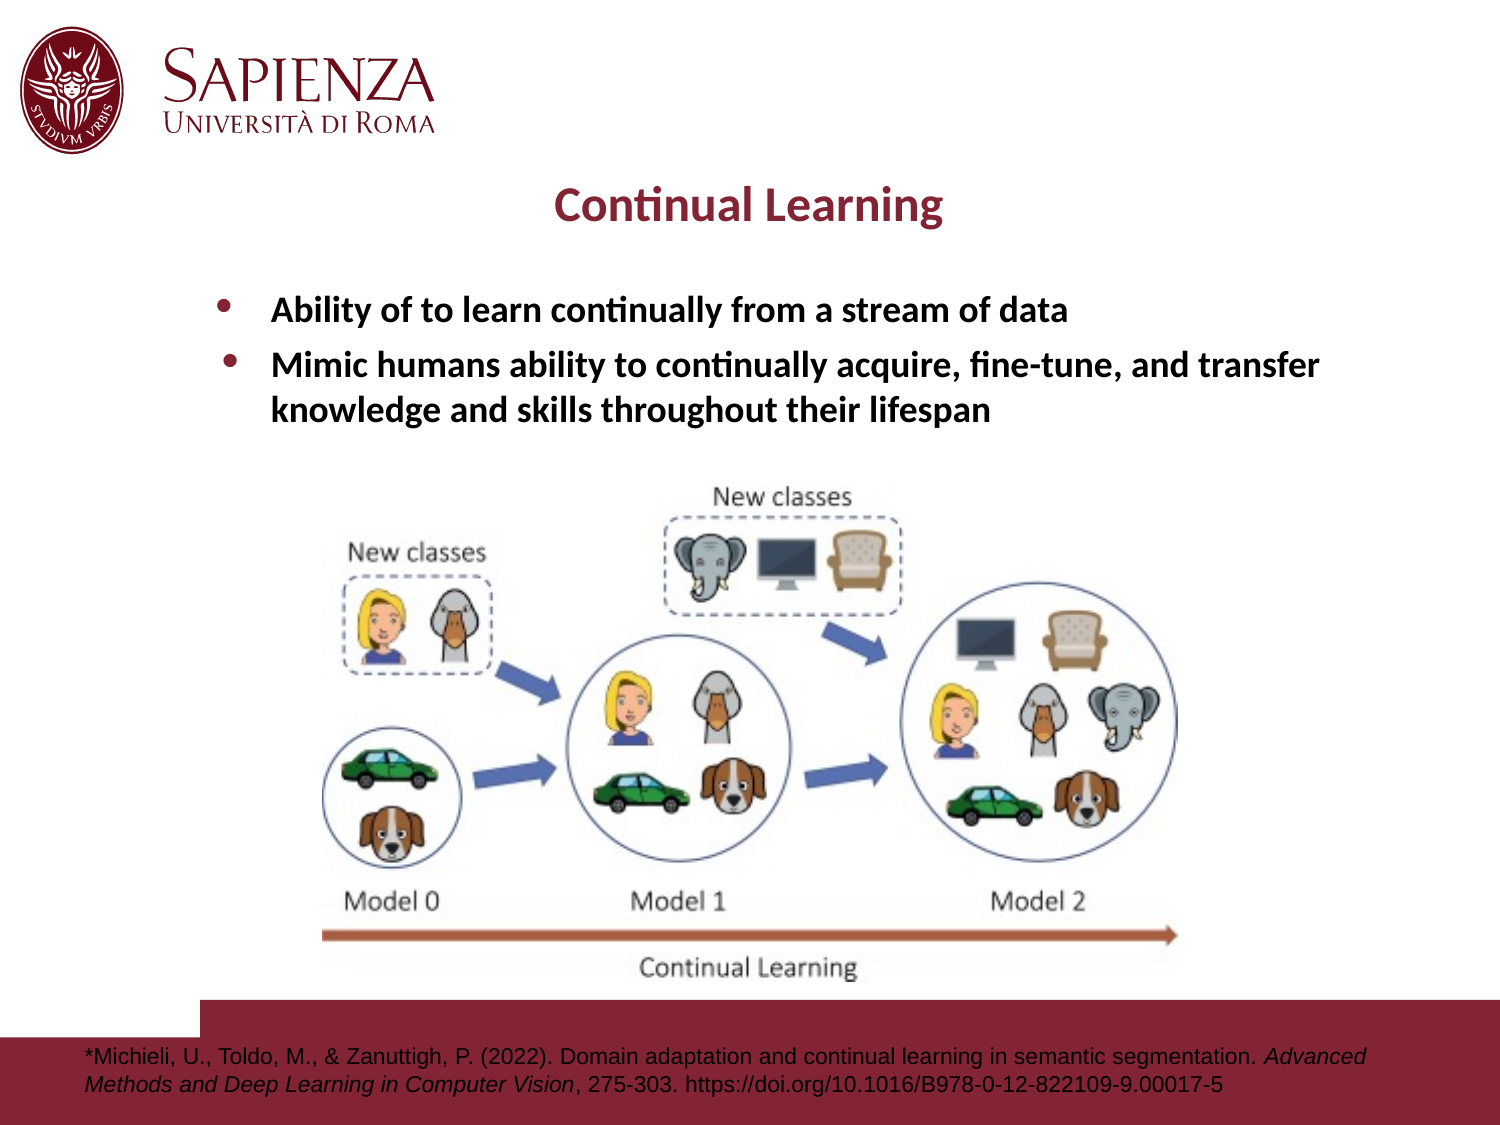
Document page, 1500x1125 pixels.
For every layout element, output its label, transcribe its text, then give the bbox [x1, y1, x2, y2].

list Ability of to learn continually from a stream of data Mimic humans ability to continually acquire, fine-tune, and transfer knowledge and skills throughout their lifespan [199, 277, 1417, 473]
picture [17, 19, 437, 156]
picture [322, 486, 1178, 982]
text_box Continual Learning [539, 156, 961, 247]
list *Michieli, U., Toldo, M., & Zanuttigh, P. (2022). Domain adaptation and continual learning in semantic segmentation. Advanced Methods and Deep Learning in Computer Vision, 275-303. https://doi.org/10.1016/B978-0-12-822109-9.00017-5 [69, 1034, 1465, 1125]
